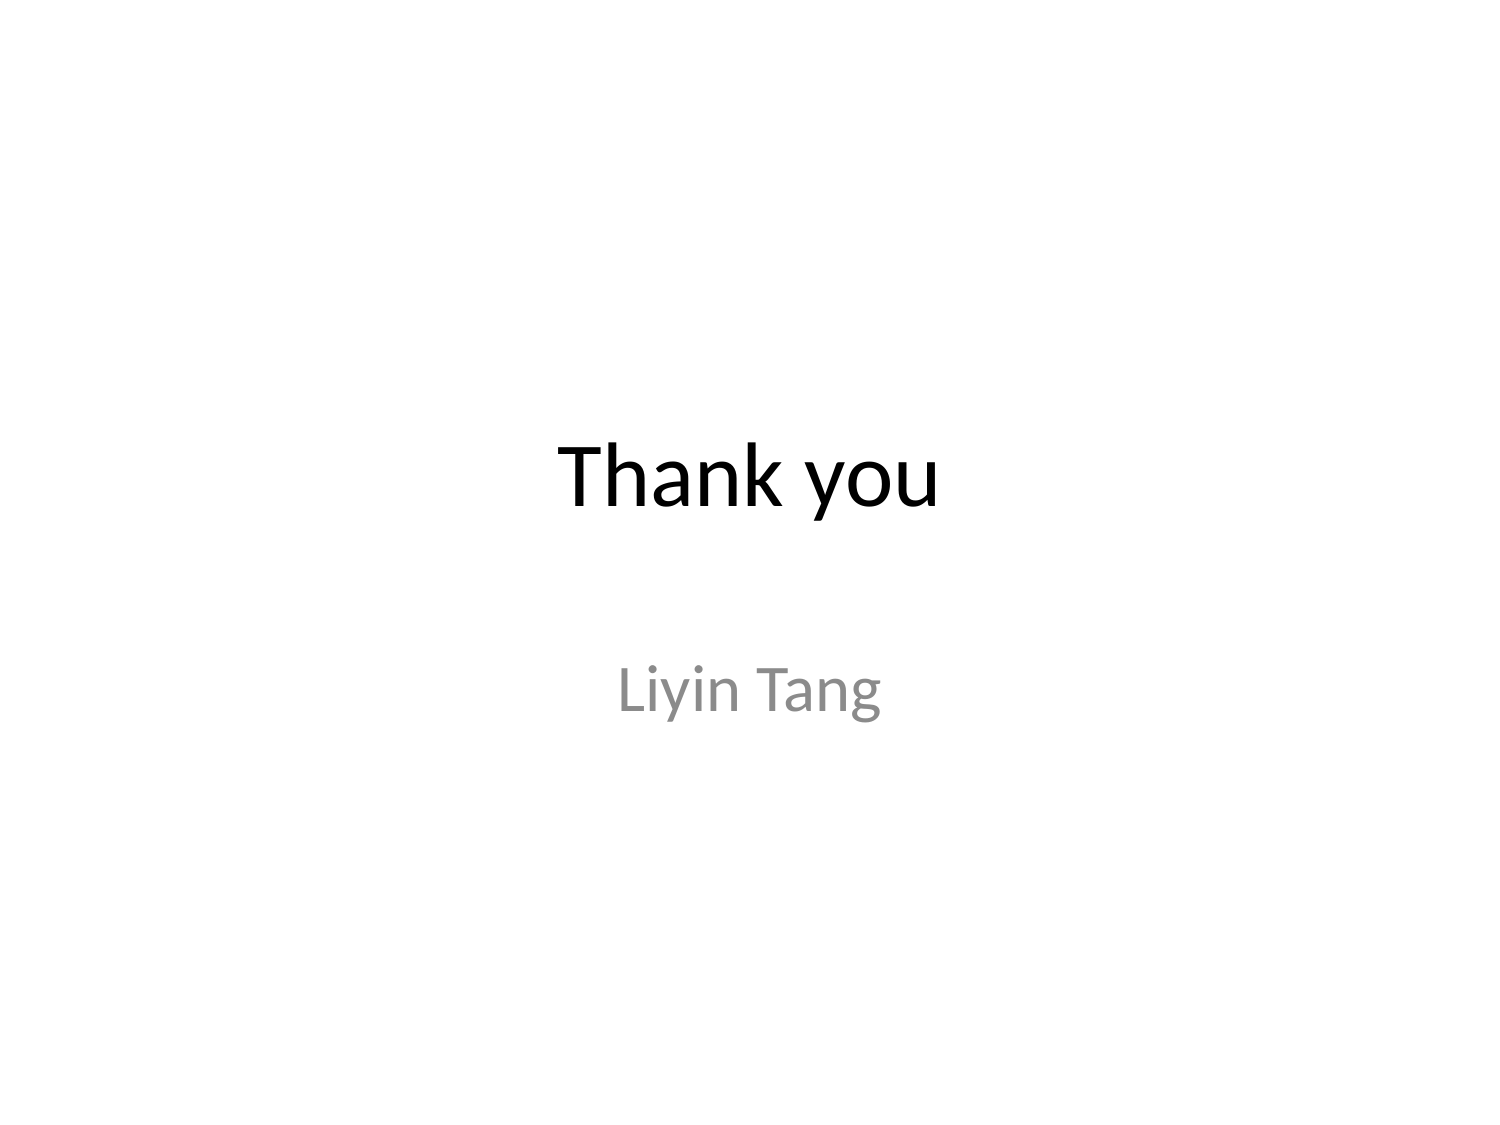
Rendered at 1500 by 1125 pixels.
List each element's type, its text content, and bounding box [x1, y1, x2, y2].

title Thank you [112, 349, 1388, 591]
subtitle Liyin Tang [225, 637, 1275, 925]
